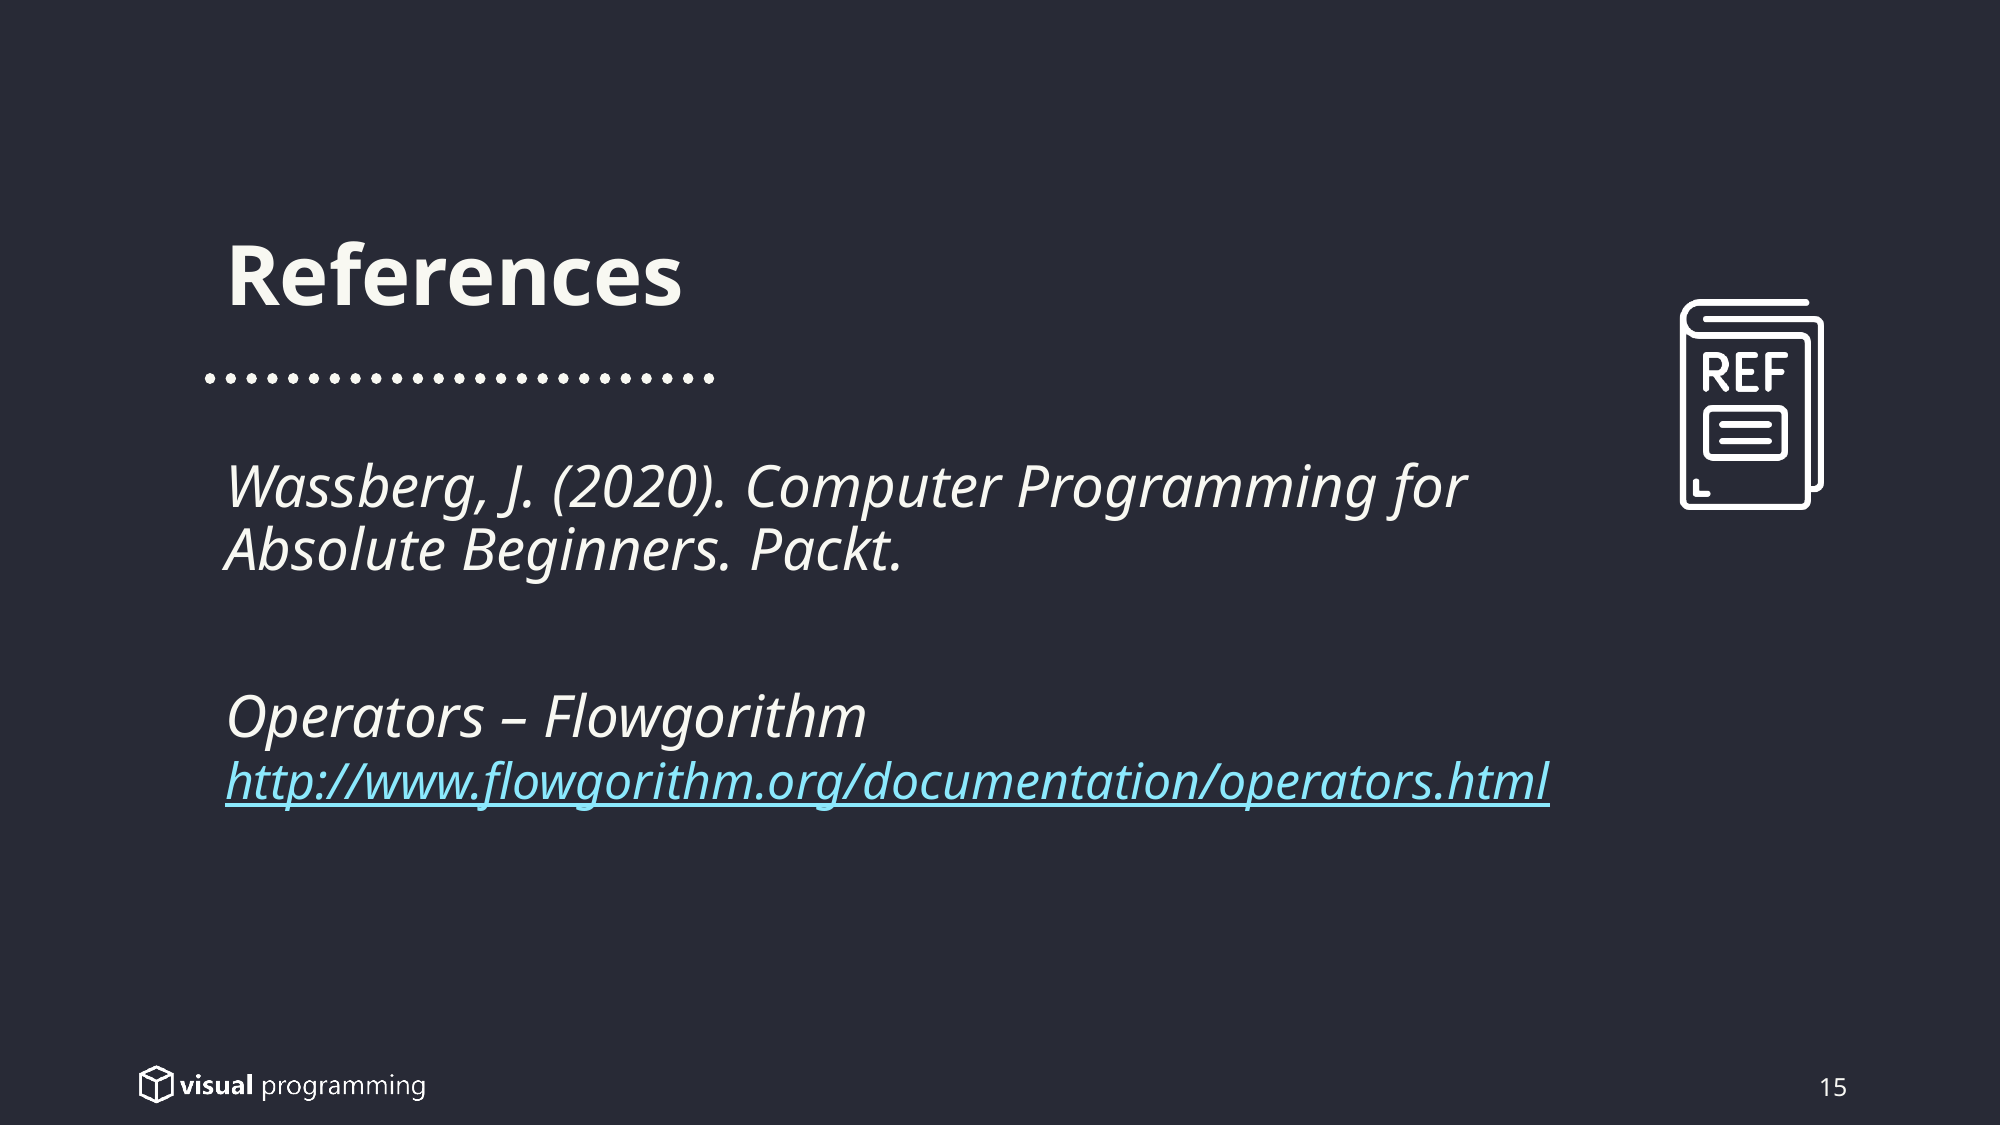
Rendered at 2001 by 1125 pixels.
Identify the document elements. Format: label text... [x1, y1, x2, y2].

picture [1650, 299, 1860, 510]
picture [137, 1059, 443, 1117]
slide_number 15 [1751, 1058, 1863, 1119]
list References [210, 218, 1785, 339]
list Wassberg, J. (2020). Computer Programming for Absolute Beginners. Packt. Operators – Flowgorithm http://www.flowgorithm.org/documentation/operators.html [210, 449, 1785, 1014]
